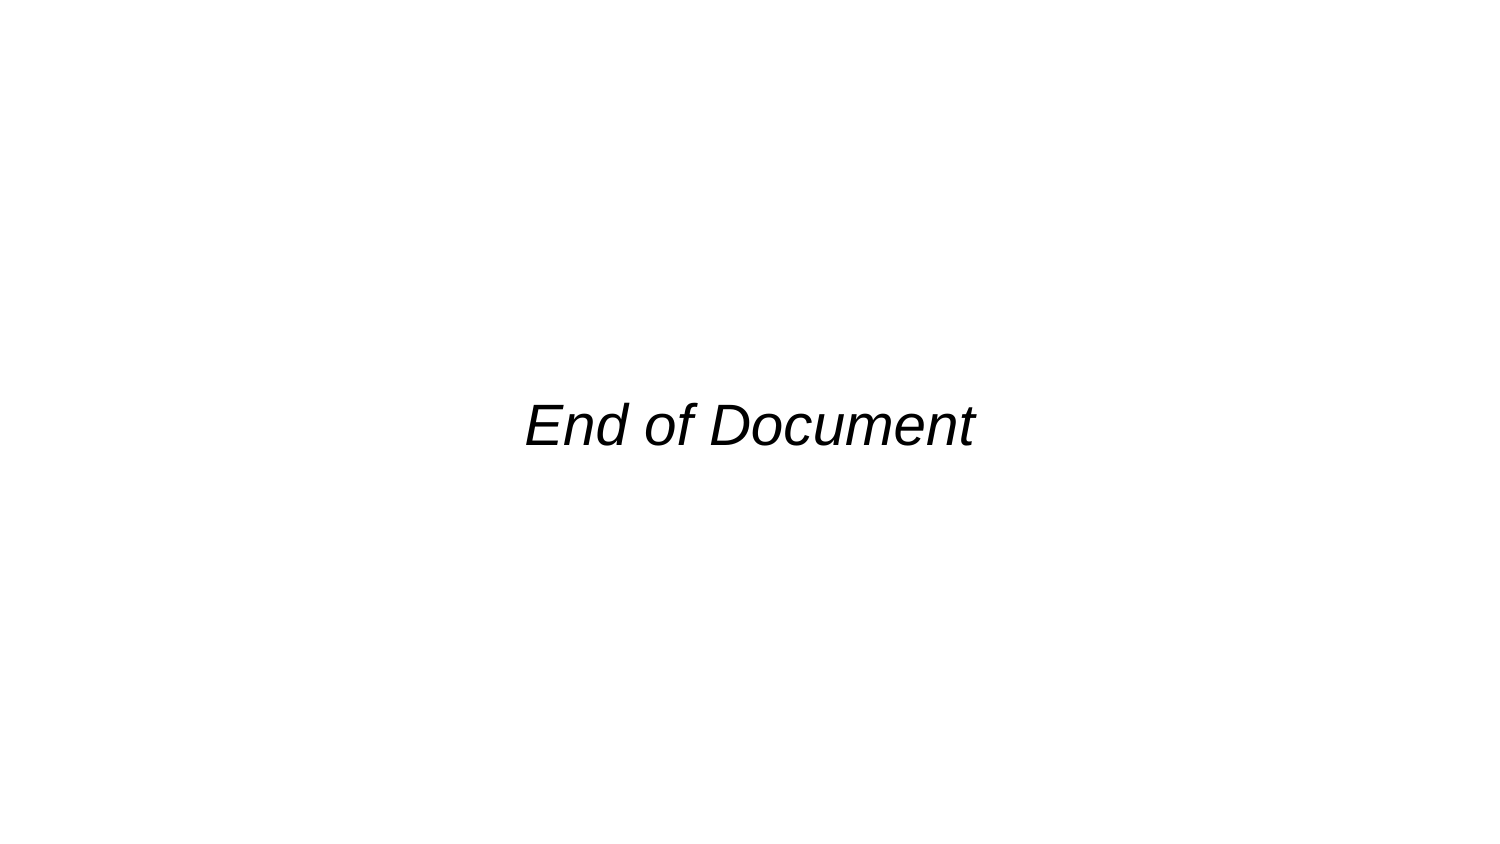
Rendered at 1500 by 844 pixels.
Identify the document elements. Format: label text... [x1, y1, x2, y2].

title End of Document [51, 352, 1449, 491]
